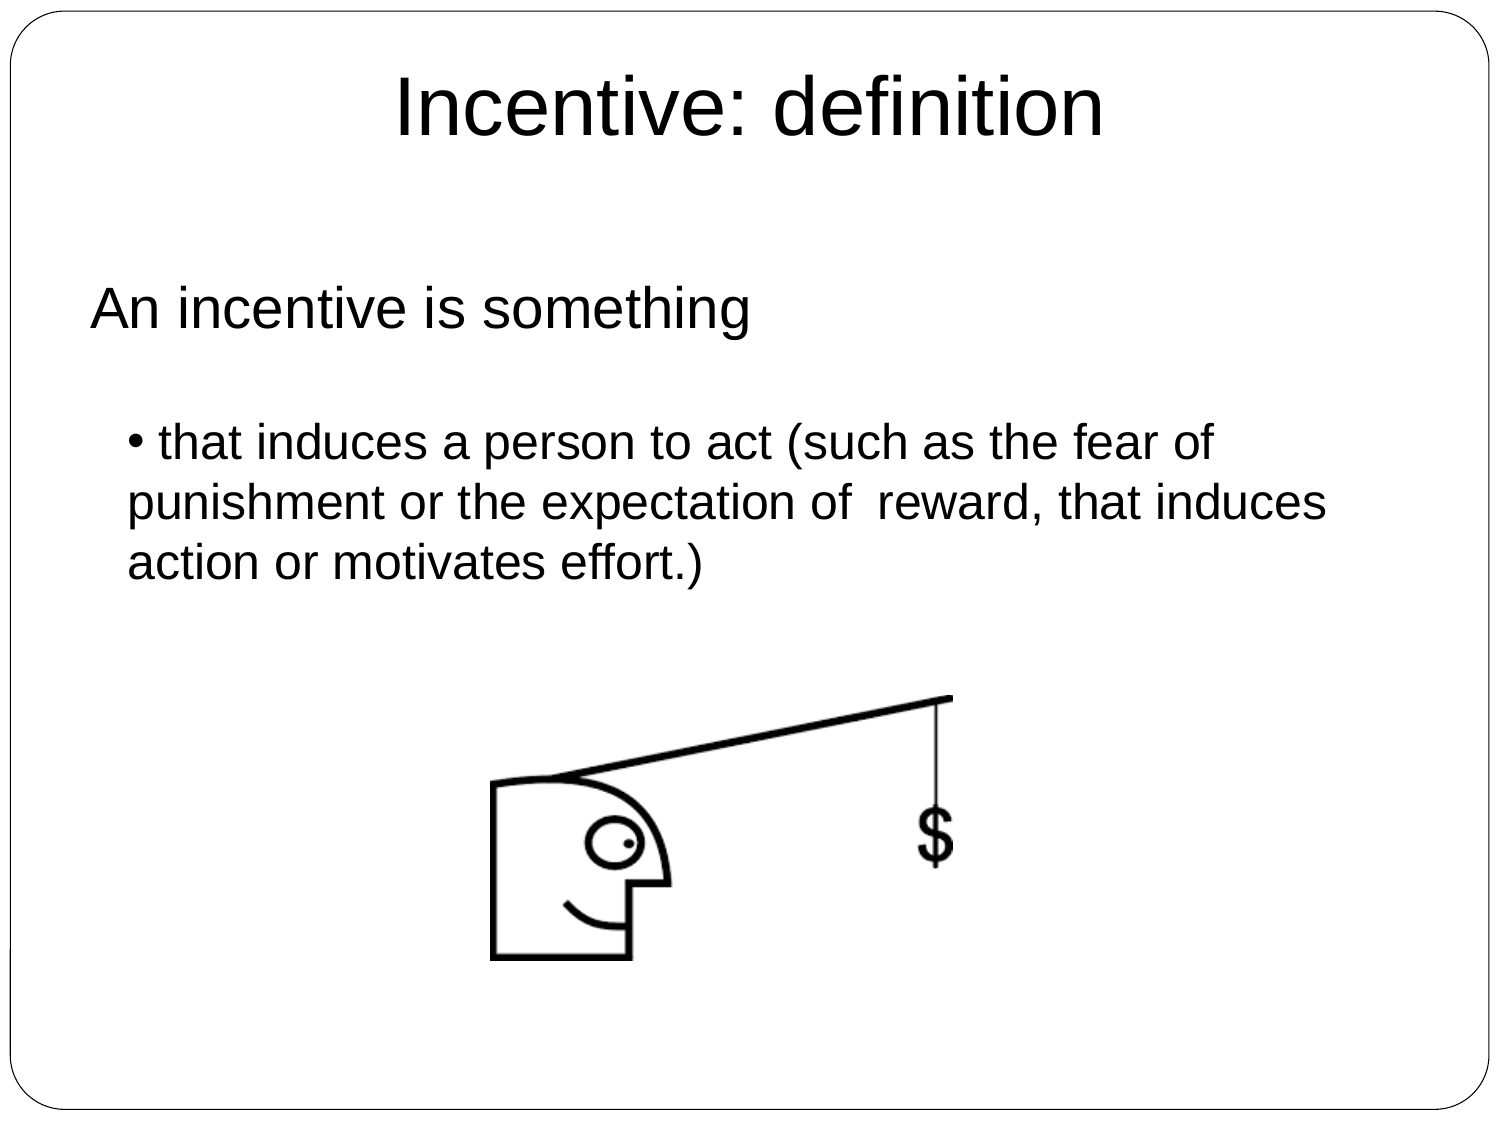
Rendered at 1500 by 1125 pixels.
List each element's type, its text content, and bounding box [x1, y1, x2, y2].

list An incentive is something that induces a person to act (such as the fear of punishment or the expectation of reward, that induces action or motivates effort.) [75, 262, 1425, 1005]
picture [489, 694, 953, 962]
title Incentive: definition [75, 45, 1425, 233]
